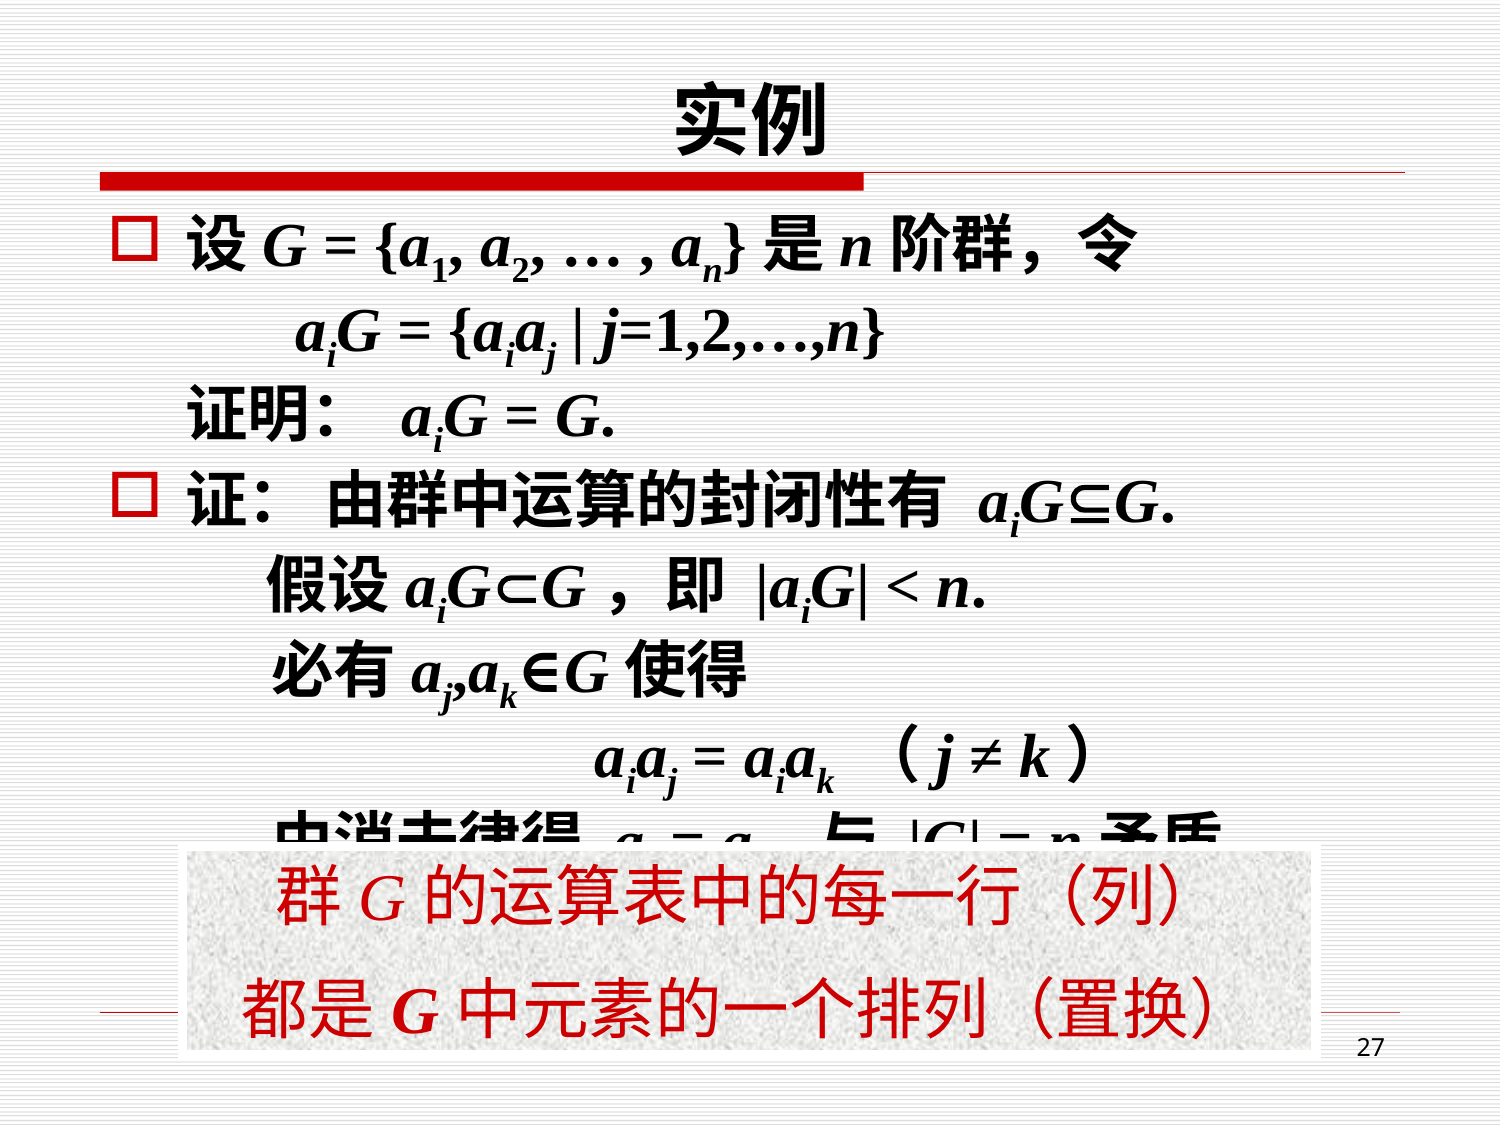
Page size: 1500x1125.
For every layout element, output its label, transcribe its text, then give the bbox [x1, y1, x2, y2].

text_box 27 [1074, 1024, 1400, 1103]
list 设G = {a1, a2, … , an}是n阶群，令 aiG = {aiaj | j=1,2,…,n} 证明： aiG = G. 证： 由群中运算的封闭性有 aiGG. 假设aiGG，即 |aiG| < n. 必有aj,ak∈G使得 aiaj = aiak （j ≠ k） 由消去律得 aj = ak, 与 |G| = n矛盾. [92, 196, 1406, 988]
text_box 群G的运算表中的每一行（列） 都是G中元素的一个排列（置换） [182, 846, 1317, 1055]
picture [0, 0, 1500, 1125]
title 实例 [94, 50, 1407, 173]
